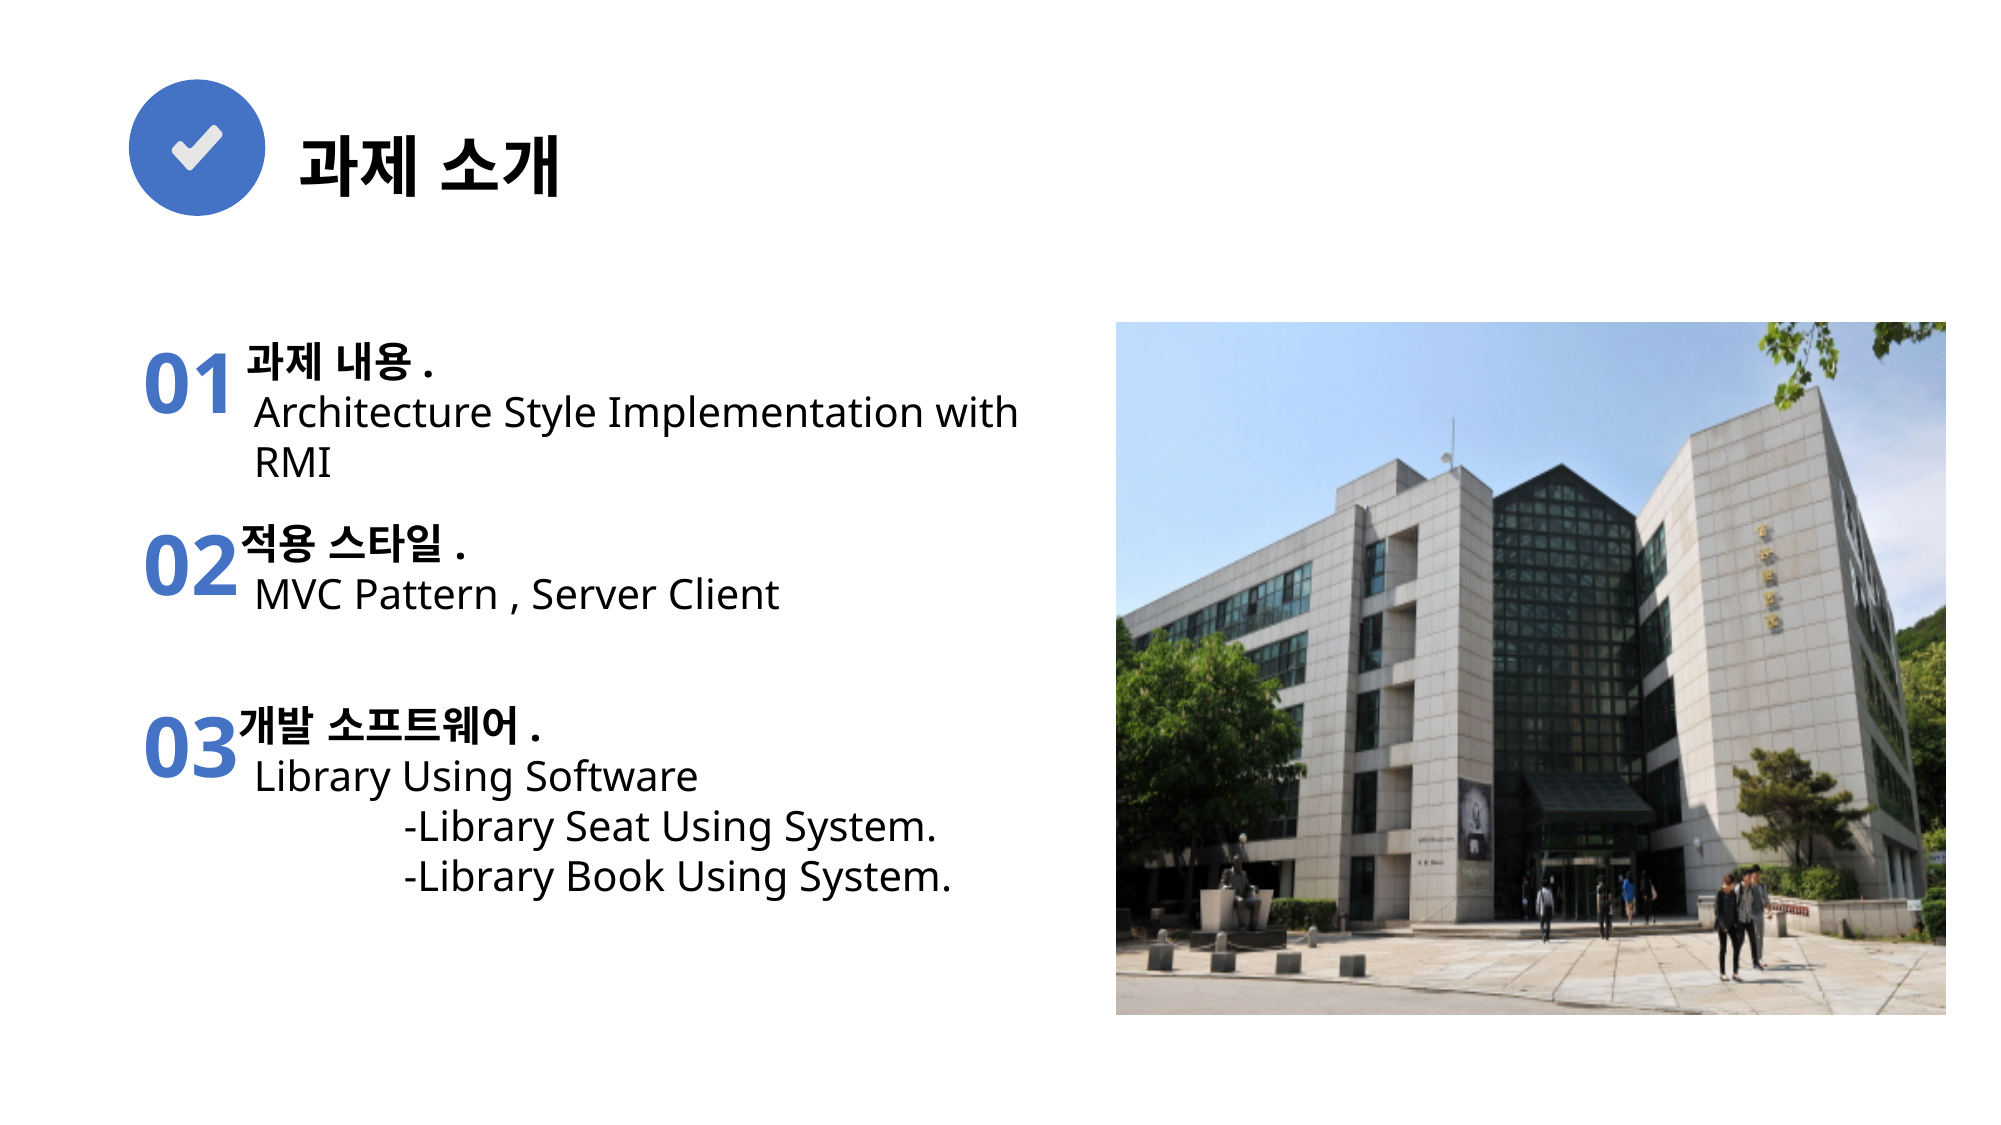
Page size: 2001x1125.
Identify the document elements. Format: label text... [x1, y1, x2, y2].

text_box 과제 소개 [283, 117, 650, 213]
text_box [239, 510, 1098, 626]
text_box 03 [128, 686, 284, 802]
text_box 01 [128, 322, 284, 438]
text_box 02 [128, 504, 284, 620]
picture [1116, 322, 1946, 1015]
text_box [128, 79, 266, 216]
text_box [239, 692, 1098, 909]
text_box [239, 328, 1098, 444]
